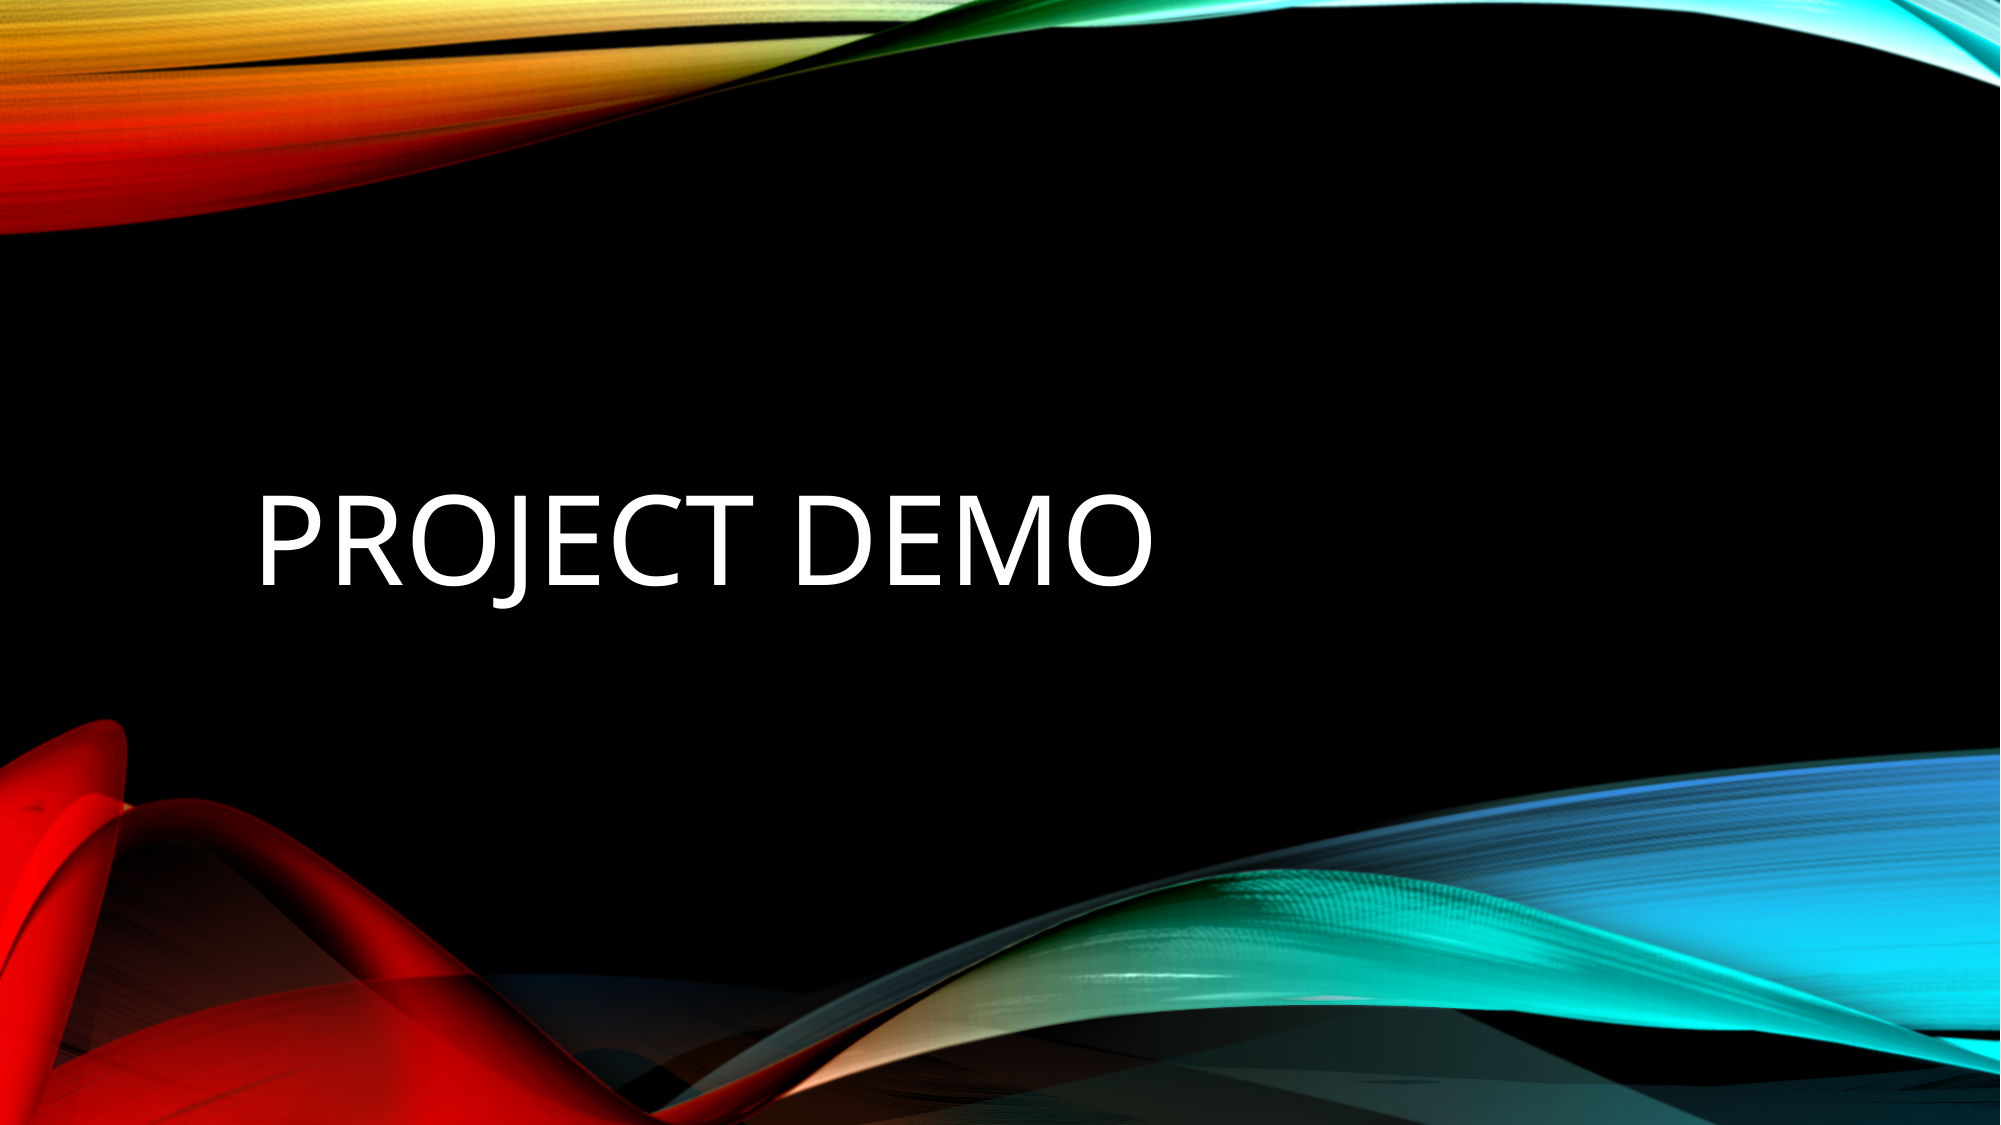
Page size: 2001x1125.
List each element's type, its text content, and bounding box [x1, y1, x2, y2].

title PROJECT DEMO [236, 321, 1787, 621]
picture [0, 0, 2000, 237]
picture [0, 717, 2000, 1125]
